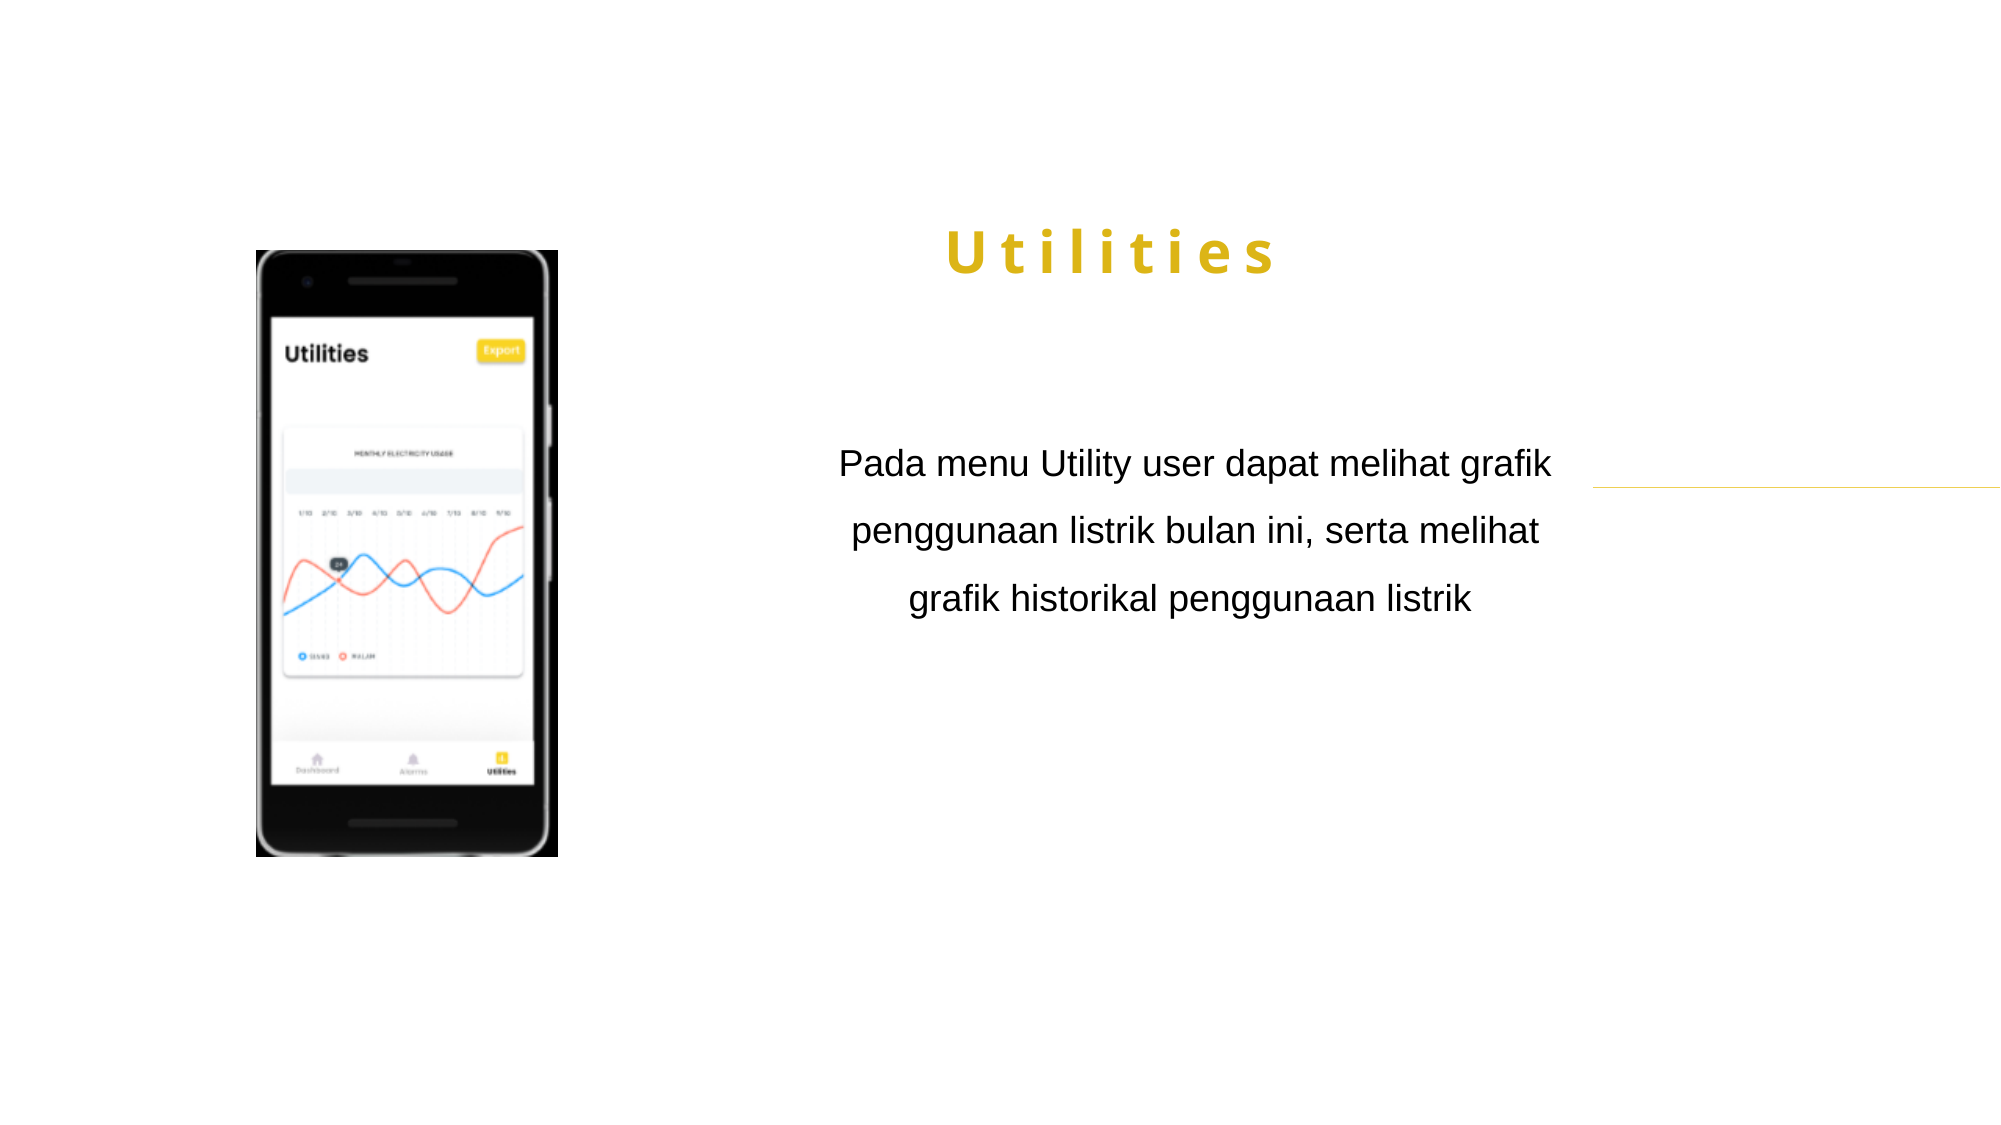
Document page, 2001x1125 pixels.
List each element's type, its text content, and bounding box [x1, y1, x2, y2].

picture [256, 250, 558, 857]
text_box Utilities [929, 207, 1745, 293]
text_box Pada menu Utility user dapat melihat grafik penggunaan listrik bulan ini, serta melihat grafik historikal penggunaan listrik [797, 409, 1593, 627]
